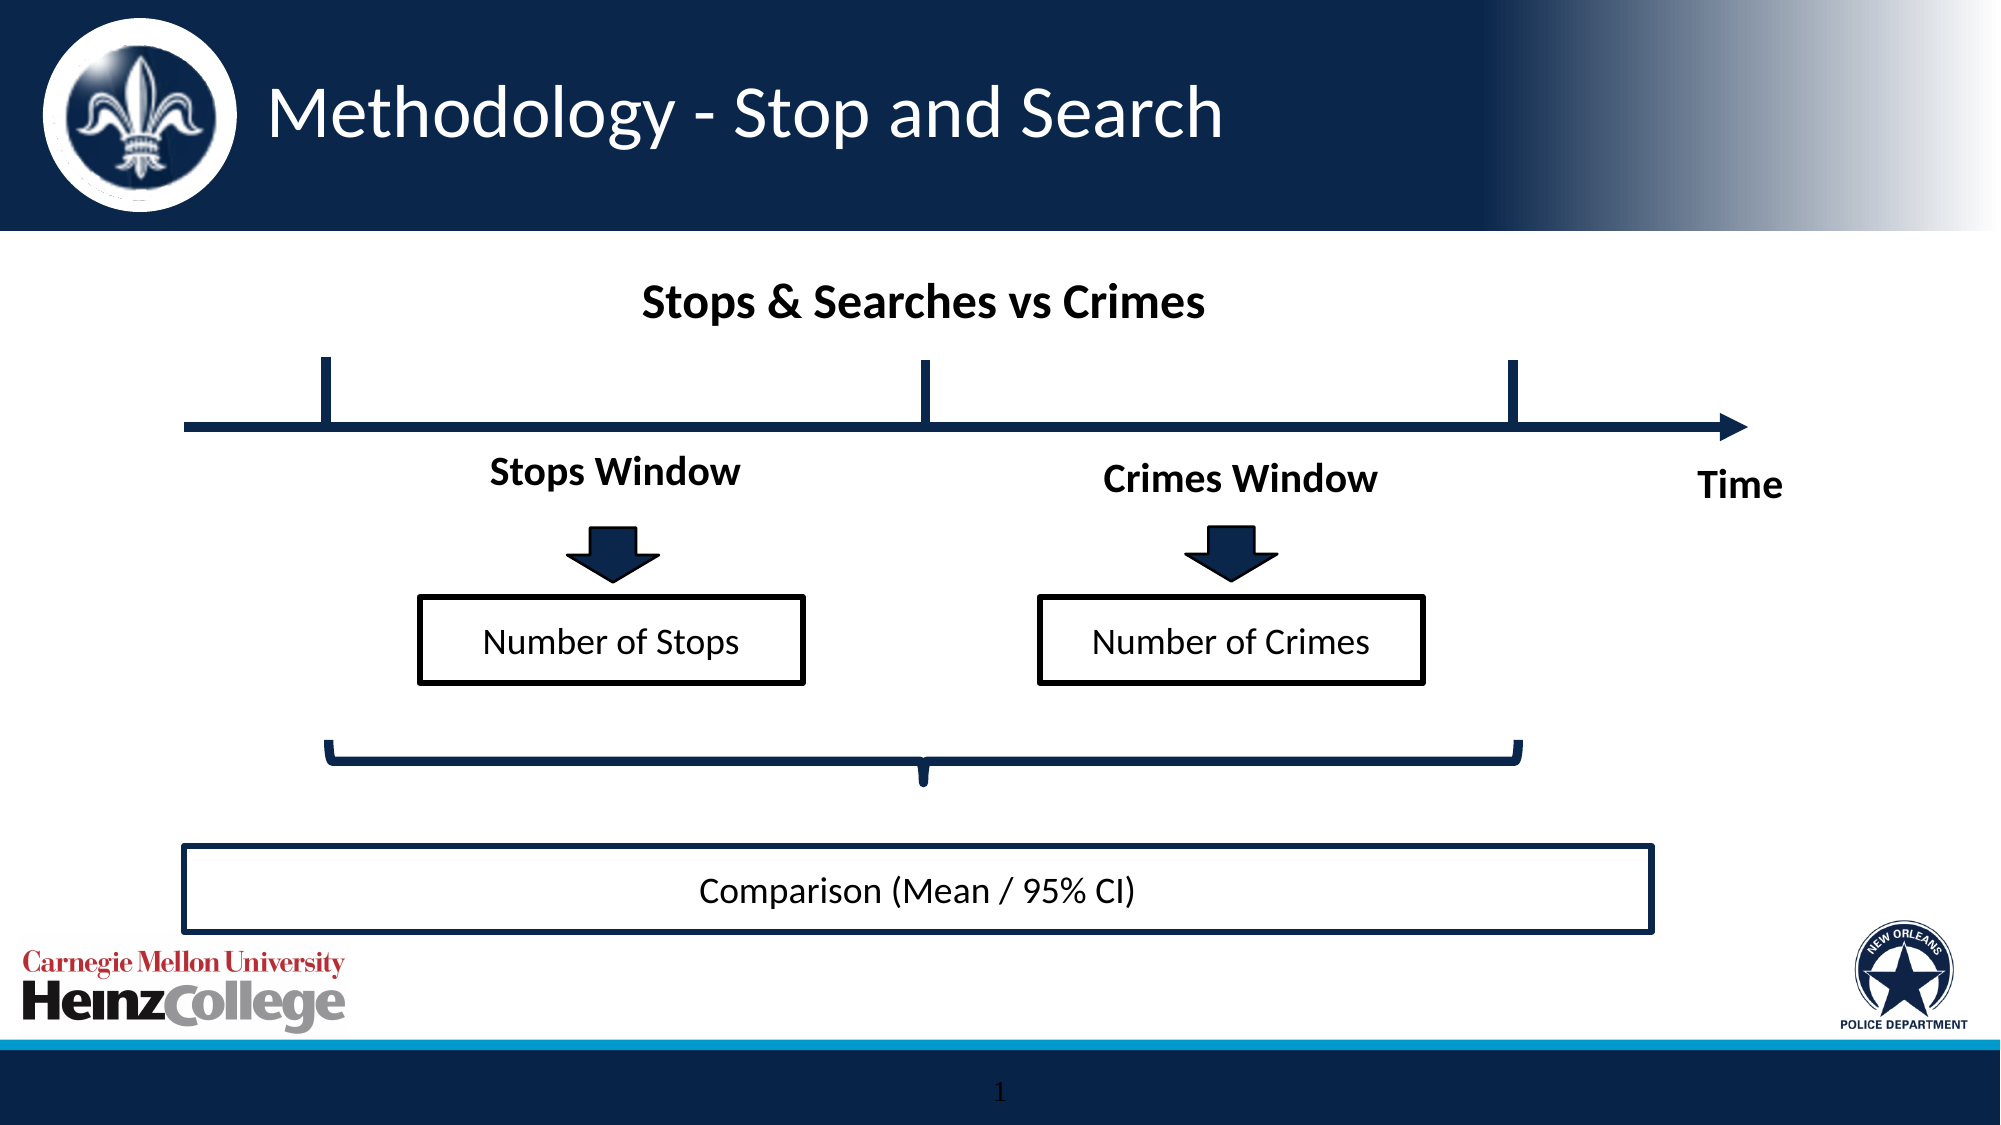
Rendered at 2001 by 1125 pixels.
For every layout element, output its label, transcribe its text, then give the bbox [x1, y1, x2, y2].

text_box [183, 260, 1834, 933]
picture [1839, 910, 1968, 1039]
picture [19, 931, 350, 1039]
footer 1 [604, 1059, 1396, 1120]
text_box Methodology - Stop and Search [252, 55, 1710, 160]
picture [0, 0, 429, 322]
